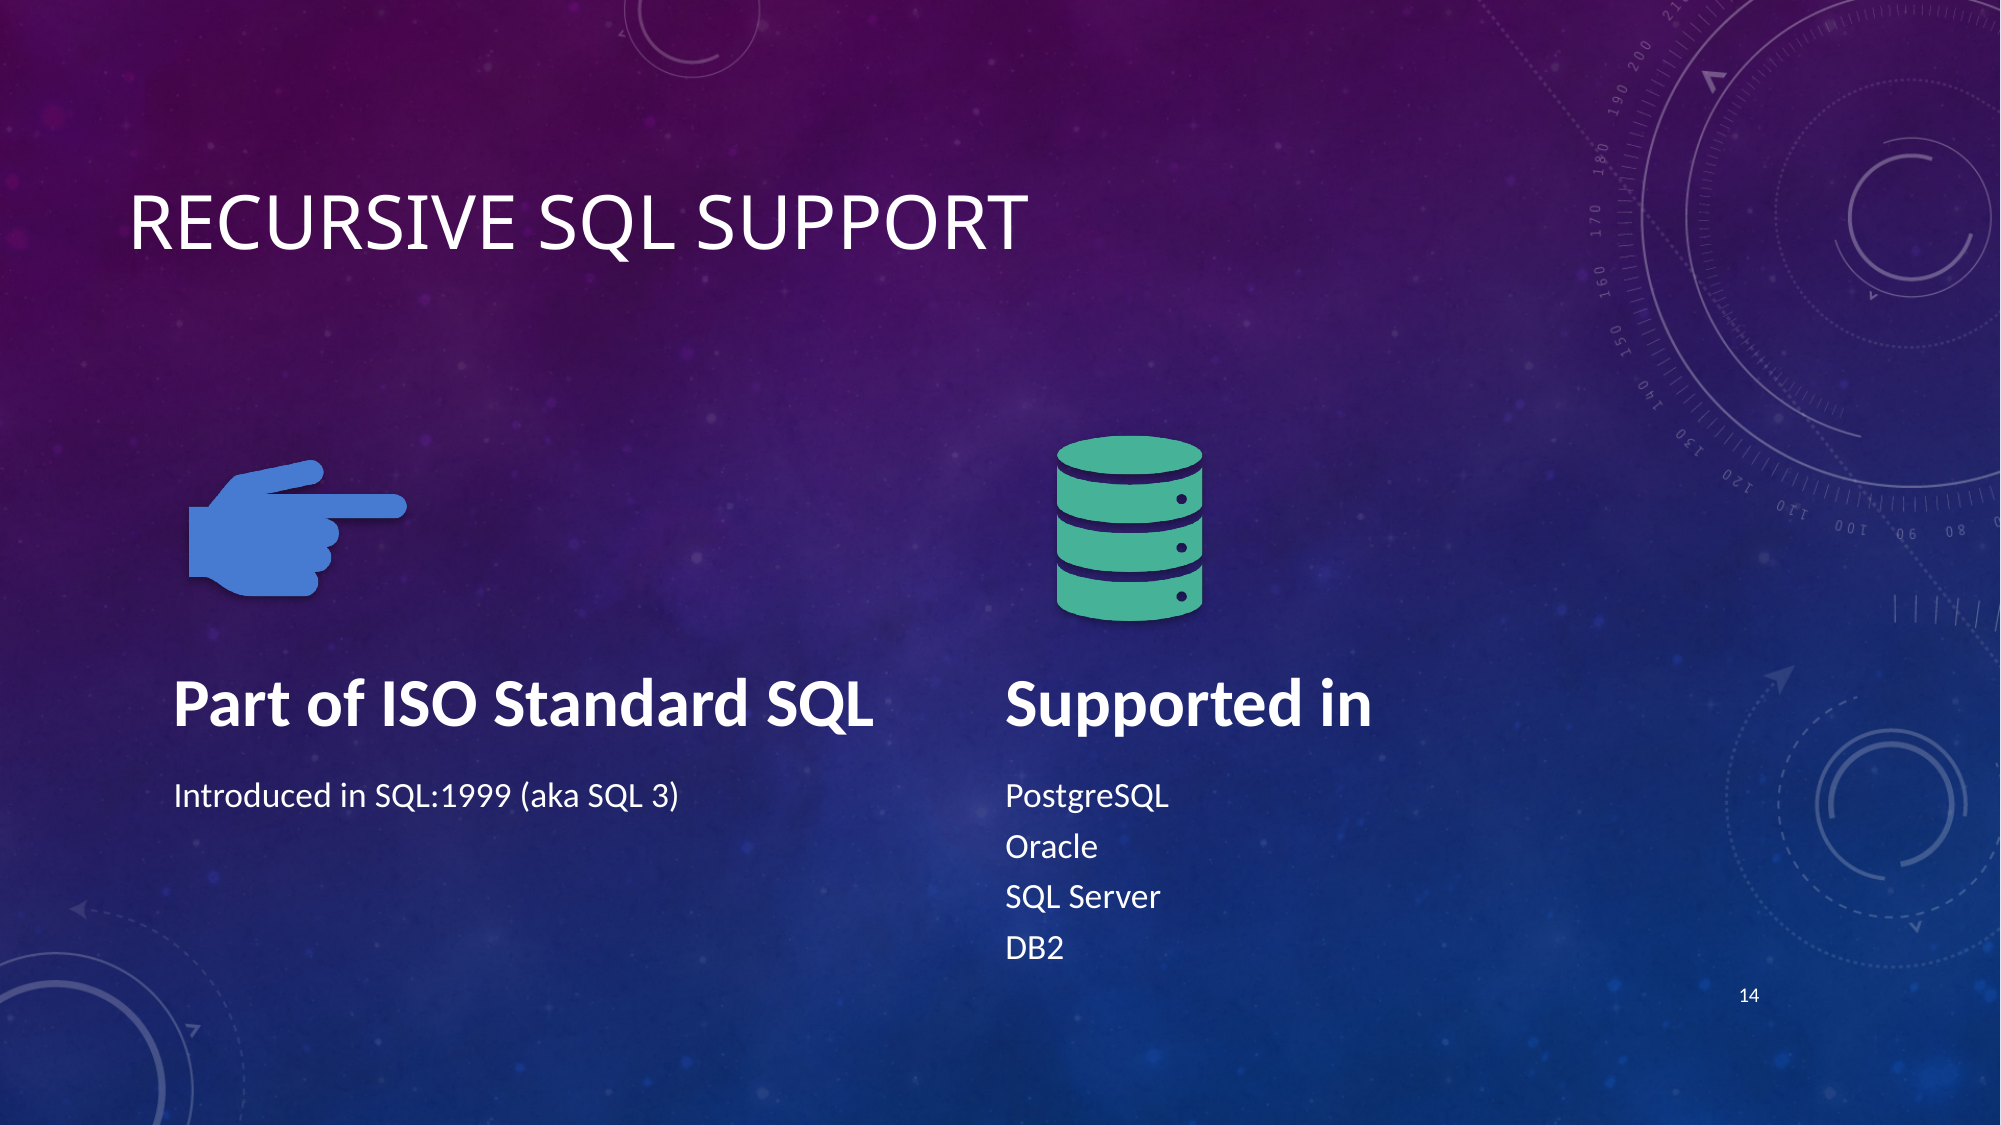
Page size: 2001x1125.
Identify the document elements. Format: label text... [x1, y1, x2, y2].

title Recursive SQL Support [112, 99, 1775, 339]
picture [0, 0, 2001, 1125]
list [112, 394, 1775, 951]
slide_number 14 [1684, 963, 1775, 1025]
